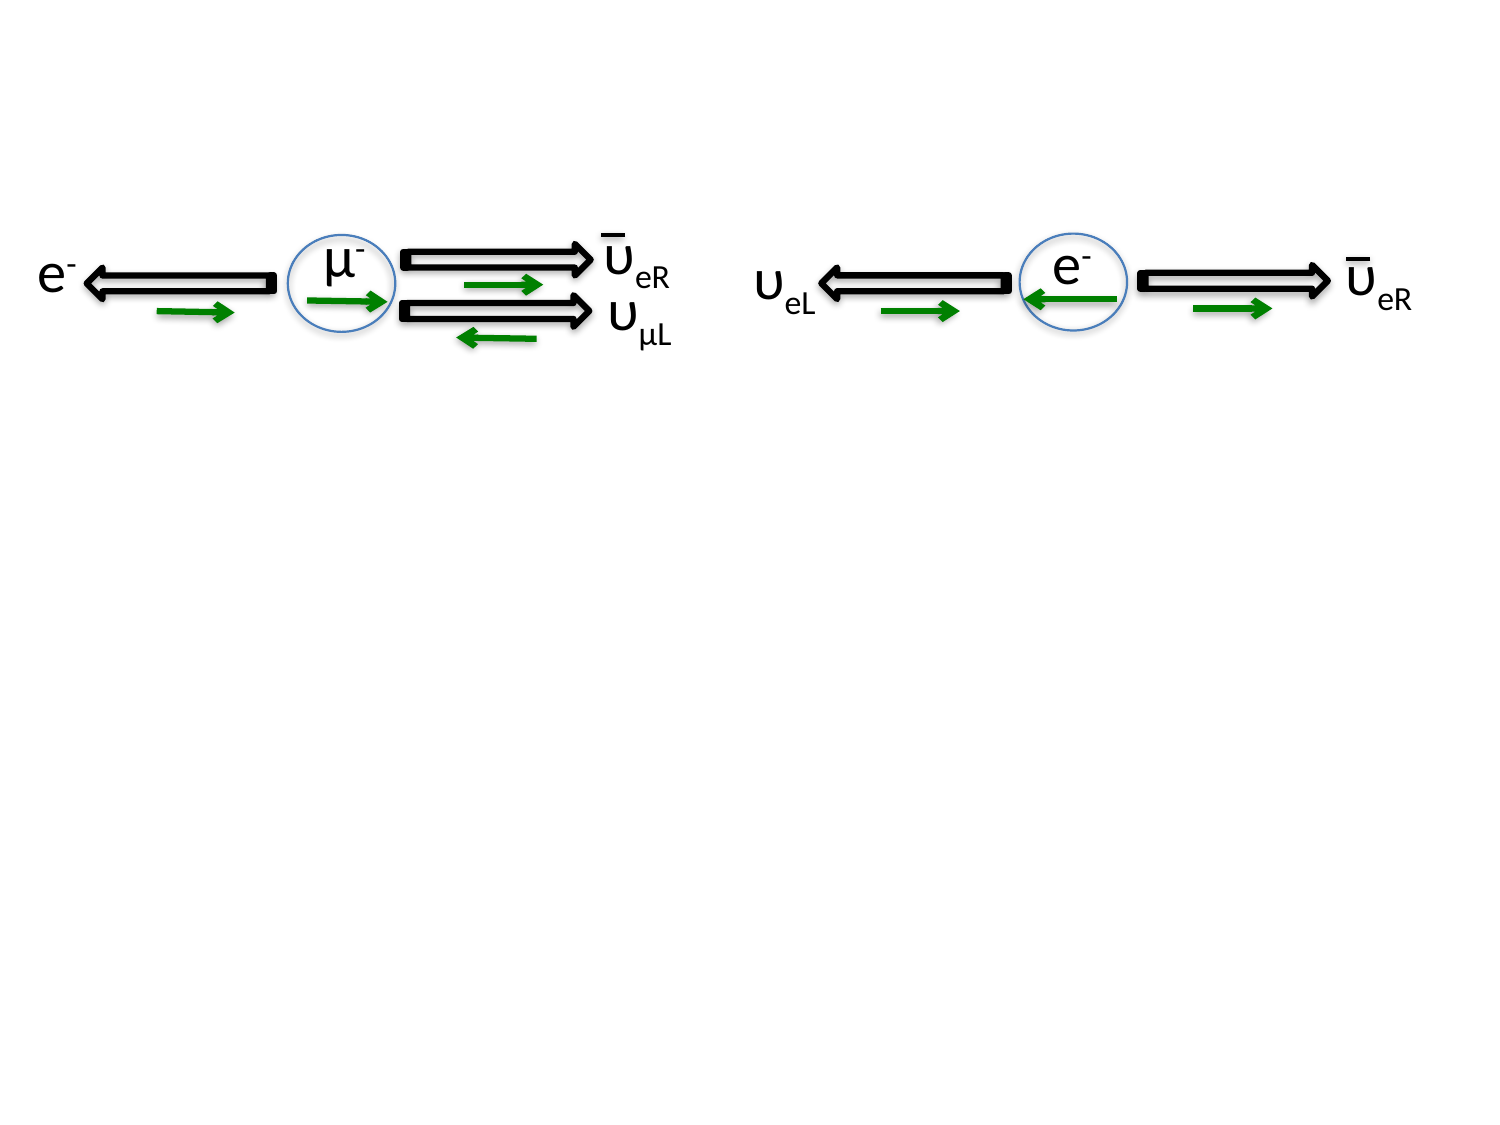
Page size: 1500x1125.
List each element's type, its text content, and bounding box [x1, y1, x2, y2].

text_box [403, 243, 588, 277]
text_box [831, 266, 1009, 300]
text_box e- [22, 226, 92, 312]
text_box υeR [588, 208, 685, 303]
text_box [401, 294, 590, 328]
text_box υeR [1331, 229, 1428, 325]
text_box [390, 297, 395, 305]
text_box υeL [738, 233, 831, 329]
text_box υμL [592, 264, 687, 360]
text_box [286, 244, 390, 333]
text_box [1140, 264, 1329, 298]
text_box e- [1037, 218, 1125, 304]
text_box [1029, 304, 1123, 332]
text_box [1125, 265, 1129, 299]
text_box μ- [308, 212, 396, 297]
text_box [92, 266, 275, 300]
text_box [1018, 244, 1037, 297]
